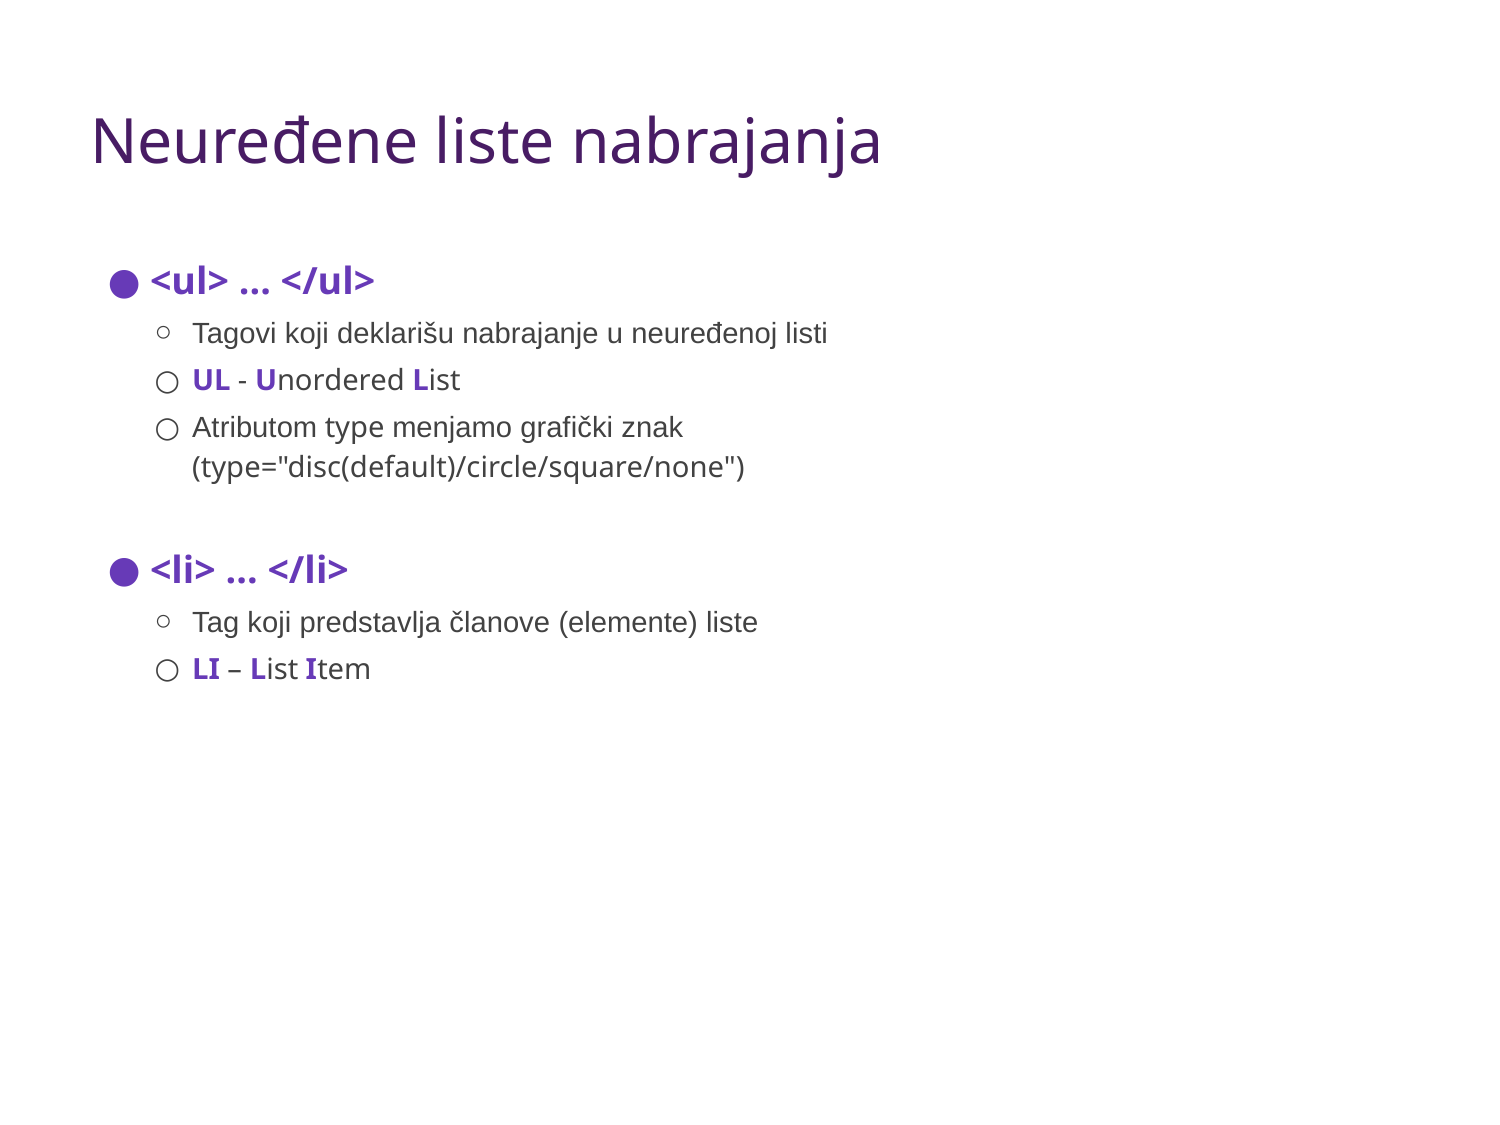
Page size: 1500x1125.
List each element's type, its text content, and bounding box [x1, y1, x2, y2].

title Neuređene liste nabrajanja [75, 45, 1425, 233]
list <ul> ... </ul> Tagovi koji deklarišu nabrajanje u neuređenoj listi UL - Unordered List Atributom type menjamo grafički znak (type="disc(default)/circle/square/none") <li> ... </li> Tag koji predstavlja članove (elemente) liste LI – List Item [75, 243, 1425, 986]
